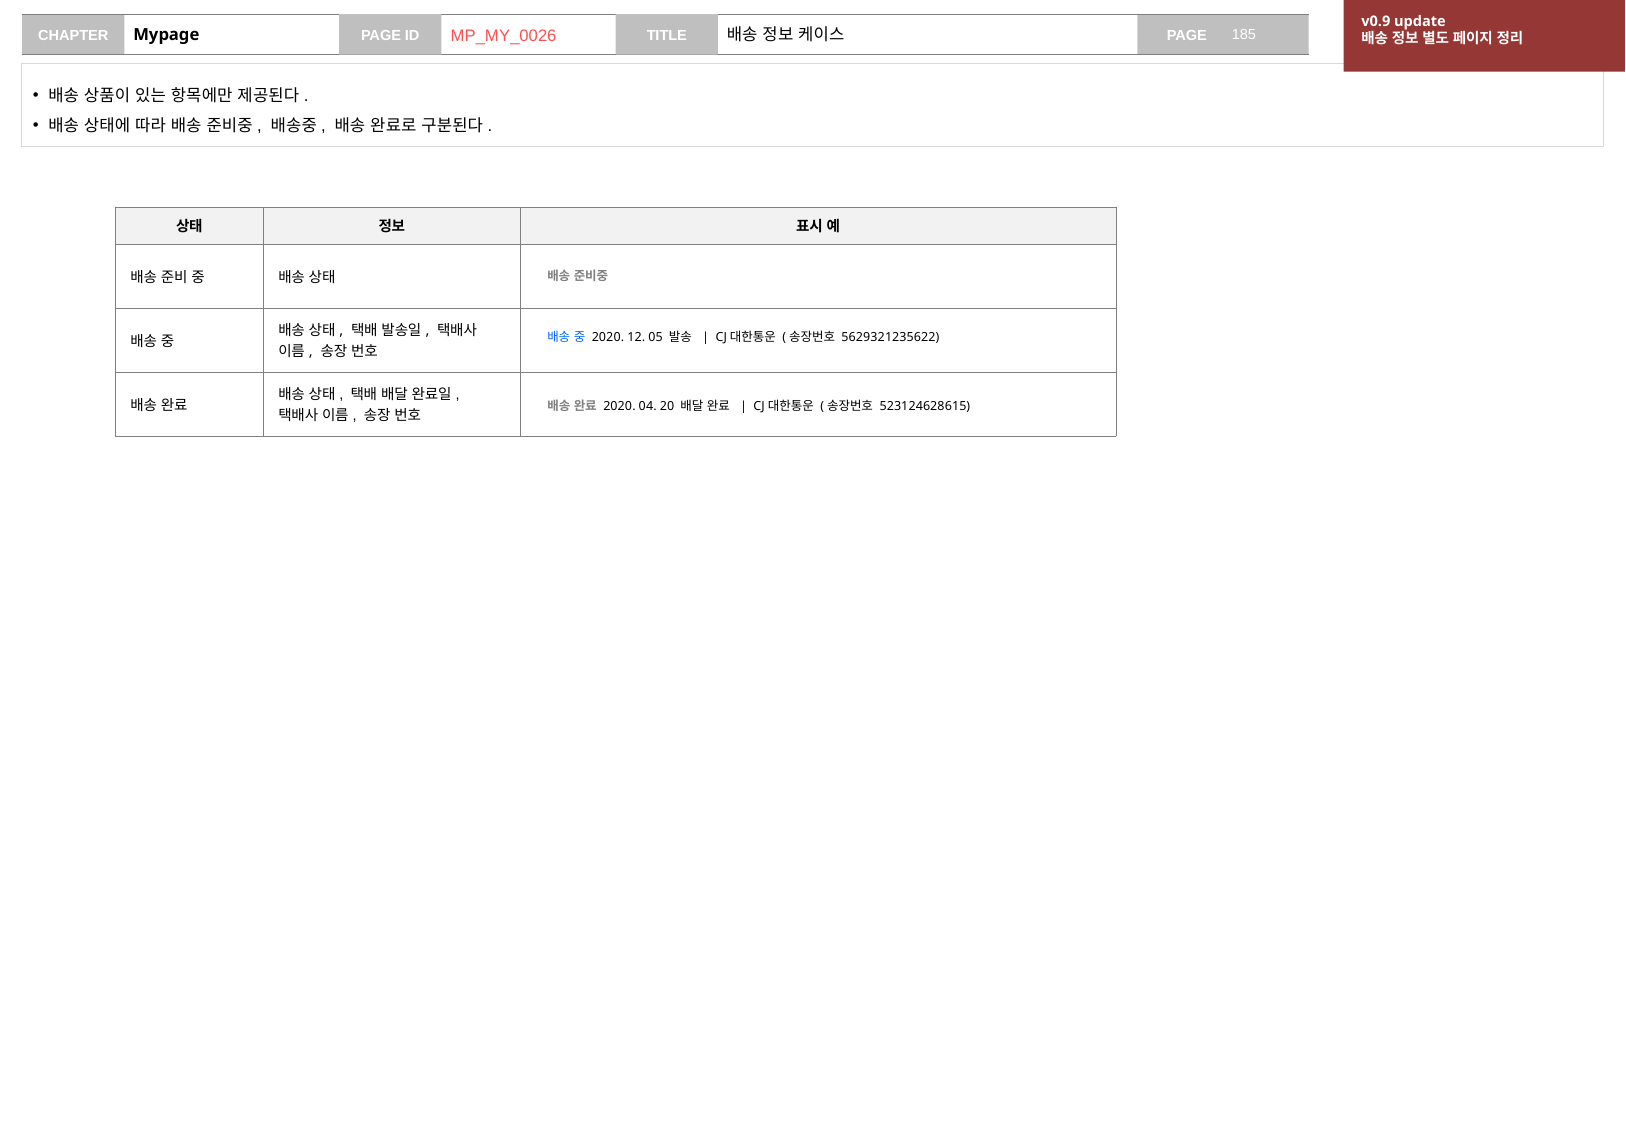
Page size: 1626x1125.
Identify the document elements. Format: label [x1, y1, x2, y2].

table_cell [116, 309, 263, 372]
table_cell [264, 245, 520, 308]
table_cell [116, 245, 263, 308]
text_box [547, 263, 945, 284]
table_header [116, 208, 263, 244]
table_header [264, 208, 520, 244]
table_cell [264, 309, 520, 372]
list [717, 16, 1138, 53]
table_cell [521, 309, 1116, 372]
text_box [547, 328, 1093, 344]
title [124, 16, 339, 53]
table_cell [116, 373, 263, 436]
table_header [521, 208, 1116, 244]
table_cell [264, 373, 520, 436]
text_box [21, 0, 1625, 147]
list [441, 16, 616, 53]
text_box [547, 397, 1093, 413]
table_cell [521, 373, 1116, 436]
table_cell [521, 245, 1116, 308]
